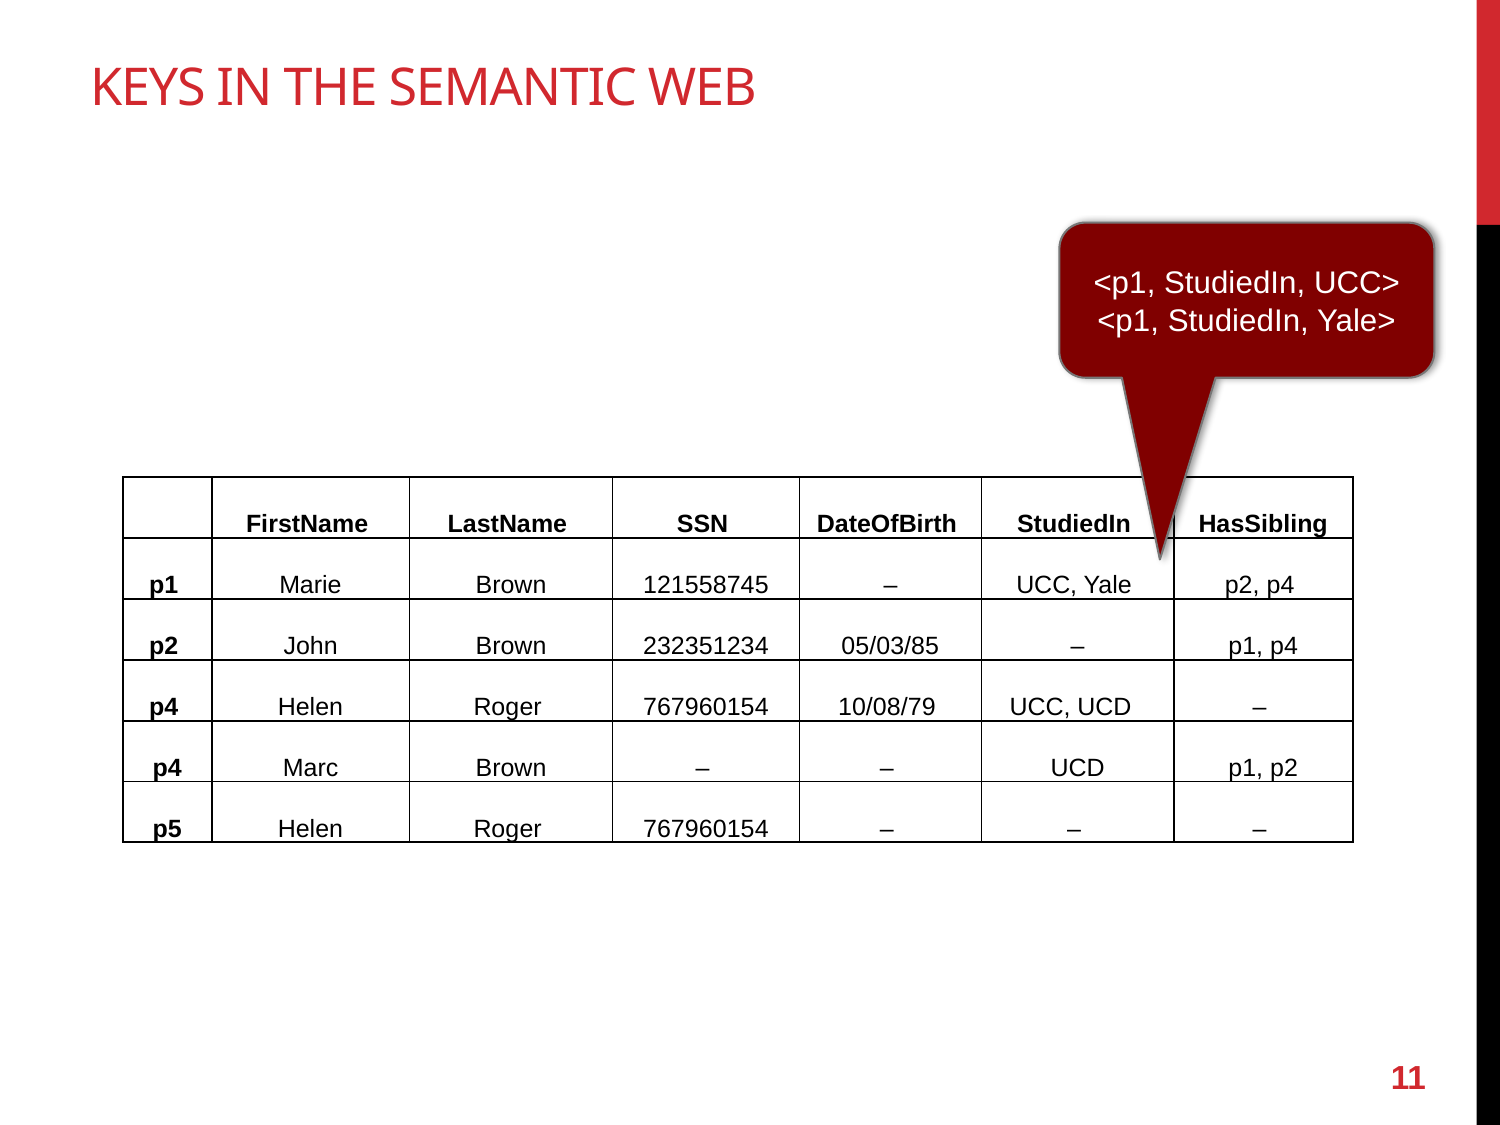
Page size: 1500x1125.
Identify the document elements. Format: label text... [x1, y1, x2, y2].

table_header SSN [613, 478, 799, 537]
title Keys in the semantic web [75, 25, 1434, 152]
table_cell Brown [410, 539, 612, 598]
table_cell p1 [124, 539, 211, 598]
table_cell p4 [124, 661, 211, 720]
table_cell Helen [213, 782, 409, 841]
table_cell – [800, 539, 981, 598]
table_cell UCC, Yale [982, 539, 1173, 598]
table_cell Roger [410, 782, 612, 841]
table_header DateOfBirth [800, 478, 981, 537]
slide_number 11 [1375, 1045, 1500, 1106]
table_cell – [613, 722, 799, 781]
table_cell – [800, 722, 981, 781]
table_header HasSibling [1177, 478, 1352, 537]
table_cell p2, p4 [1175, 539, 1352, 598]
table_cell p5 [124, 782, 211, 841]
table_cell – [982, 600, 1173, 659]
table_cell 767960154 [613, 782, 799, 841]
table_cell – [1175, 661, 1352, 720]
table_cell Brown [410, 600, 612, 659]
table_cell Helen [213, 661, 409, 720]
table_cell Marc [213, 722, 409, 781]
table_cell Marie [213, 539, 409, 598]
table_cell John [213, 600, 409, 659]
table_cell – [800, 782, 981, 841]
table_cell 767960154 [613, 661, 799, 720]
table_cell 121558745 [613, 539, 799, 598]
table_cell p2 [124, 600, 211, 659]
table_cell UCD [982, 722, 1173, 781]
table_header FirstName [213, 478, 409, 537]
table_cell UCC, UCD [982, 661, 1173, 720]
table_cell 10/08/79 [800, 661, 981, 720]
table_header LastName [410, 478, 612, 537]
text_box <p1, StudiedIn, UCC> <p1, StudiedIn, Yale> [1058, 221, 1436, 561]
table_header [124, 478, 211, 537]
table_cell Roger [410, 661, 612, 720]
table_cell 232351234 [613, 600, 799, 659]
table_cell p1, p4 [1175, 600, 1352, 659]
table_header StudiedIn [982, 478, 1153, 537]
table_cell – [1175, 782, 1352, 841]
table_cell – [982, 782, 1173, 841]
table_cell p4 [124, 722, 211, 781]
table_cell p1, p2 [1175, 722, 1352, 781]
table_cell Brown [410, 722, 612, 781]
table_cell 05/03/85 [800, 600, 981, 659]
